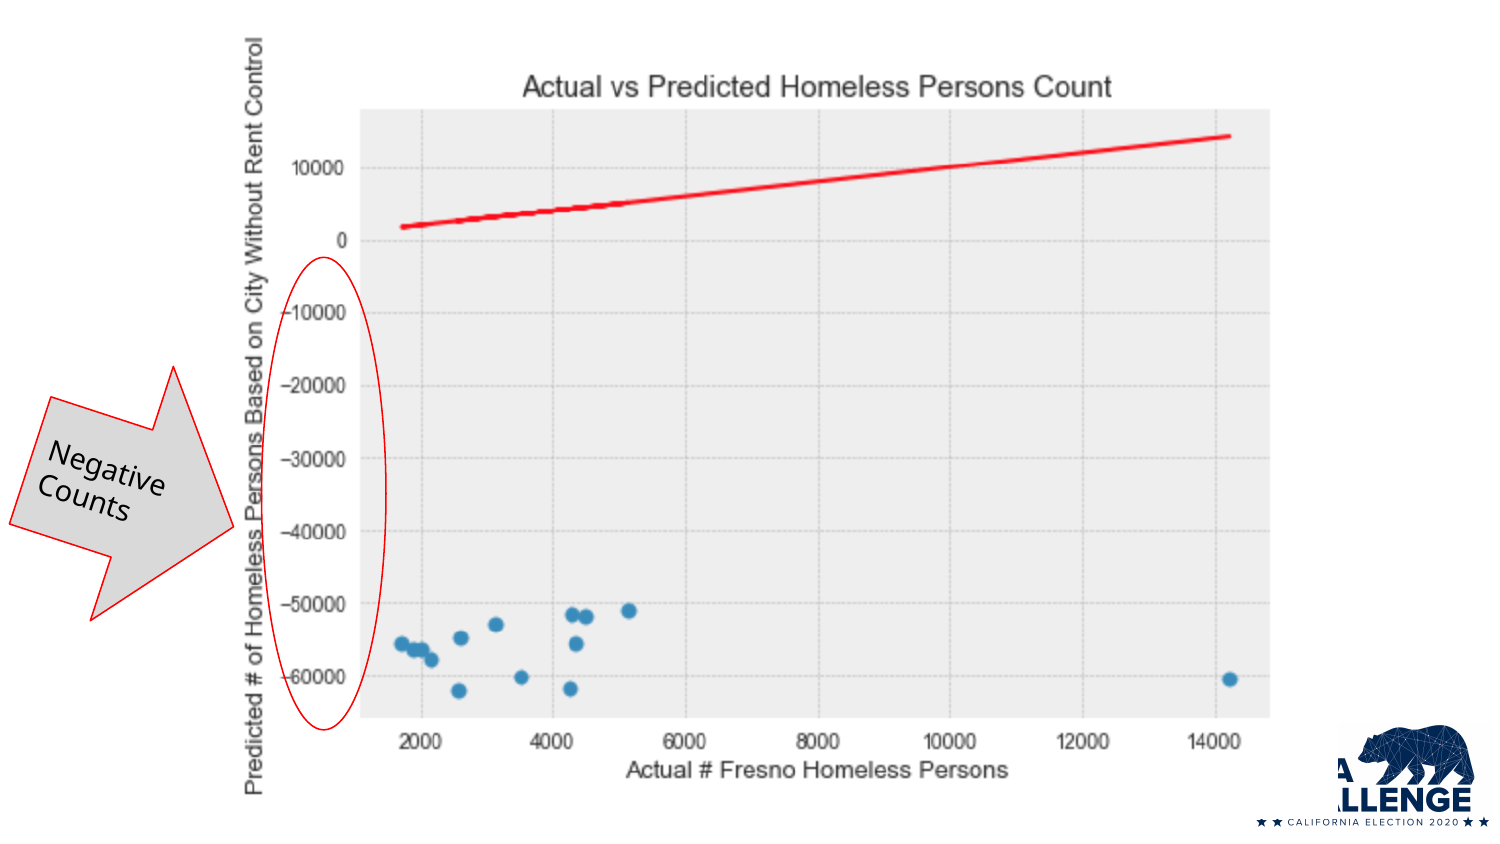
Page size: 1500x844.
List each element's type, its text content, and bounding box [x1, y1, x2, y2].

picture [162, 24, 1492, 830]
text_box Negative Counts [9, 396, 157, 621]
